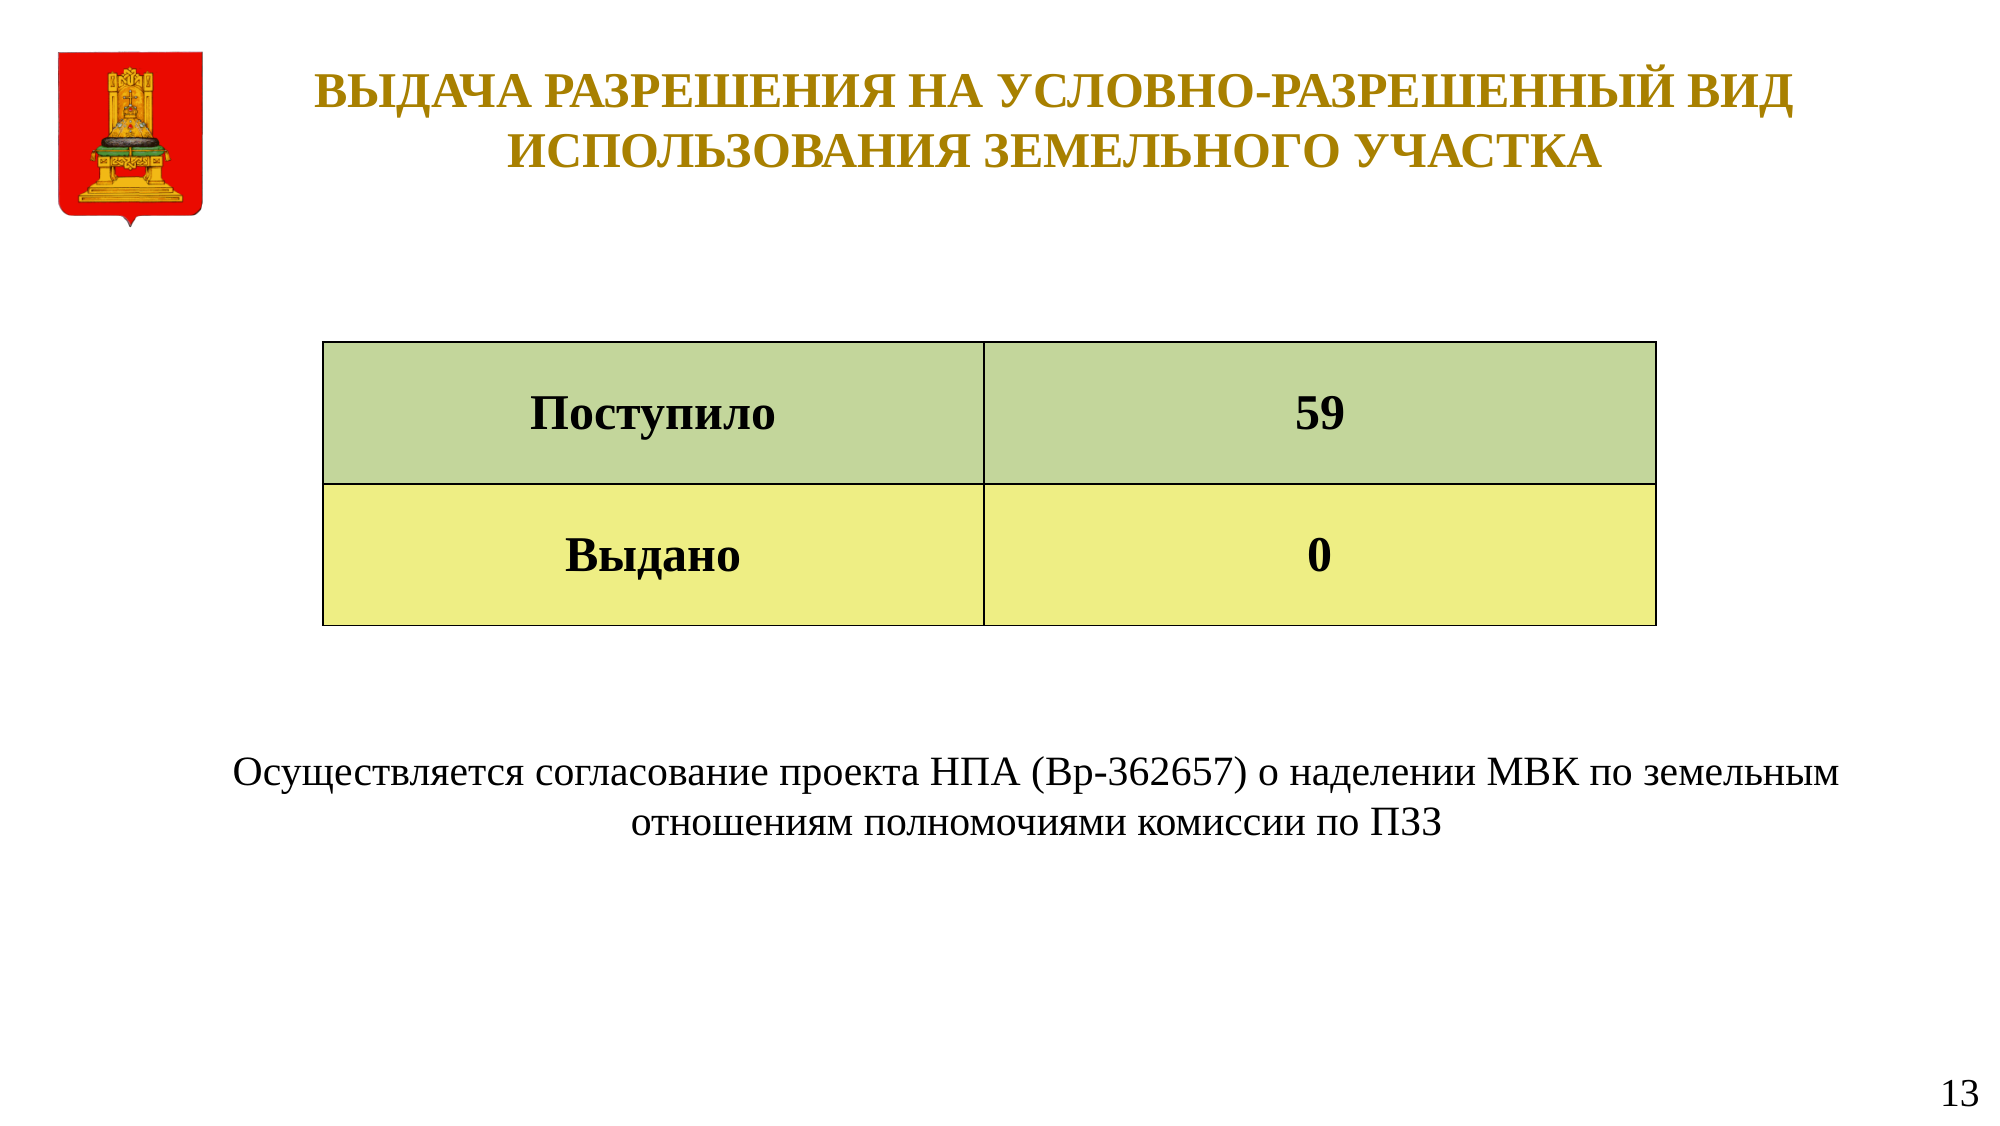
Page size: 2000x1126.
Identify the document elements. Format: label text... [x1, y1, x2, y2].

table_cell Выдано [324, 485, 983, 625]
table_header Поступило [324, 343, 983, 483]
table_cell 0 [985, 485, 1655, 625]
table_header 59 [985, 343, 1655, 483]
text_box 13 [1533, 1060, 2000, 1121]
text_box ВЫДАЧА РАЗРЕШЕНИЯ НА УСЛОВНО-РАЗРЕШЕННЫЙ ВИД ИСПОЛЬЗОВАНИЯ ЗЕМЕЛЬНОГО УЧАСТКА [213, 42, 1914, 193]
text_box Осуществляется согласование проекта НПА (Вр-362657) о наделении МВК по земельным отношениям полномочиями комиссии по ПЗЗ [143, 761, 1930, 876]
picture [54, 42, 213, 237]
